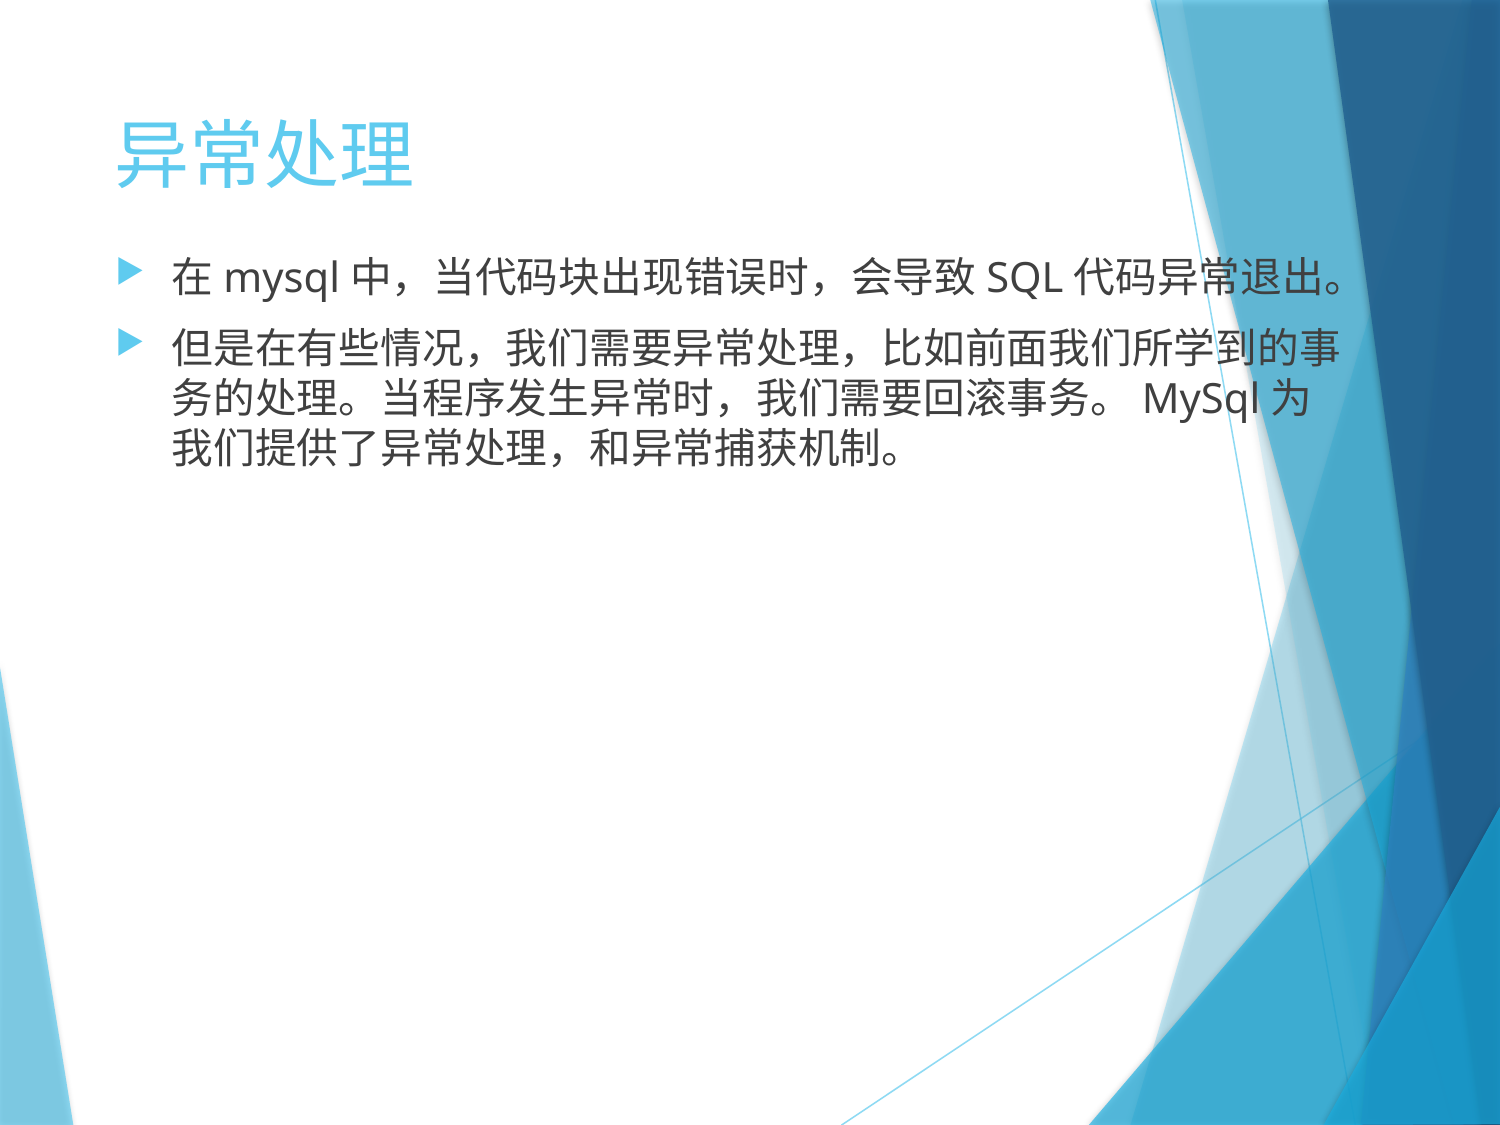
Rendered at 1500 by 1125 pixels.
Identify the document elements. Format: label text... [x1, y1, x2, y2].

list 在mysql中，当代码块出现错误时，会导致SQL代码异常退出。 但是在有些情况，我们需要异常处理，比如前面我们所学到的事务的处理。当程序发生异常时，我们需要回滚事务。MySql为我们提供了异常处理，和异常捕获机制。 [100, 243, 1365, 967]
title 异常处理 [99, 99, 1365, 207]
